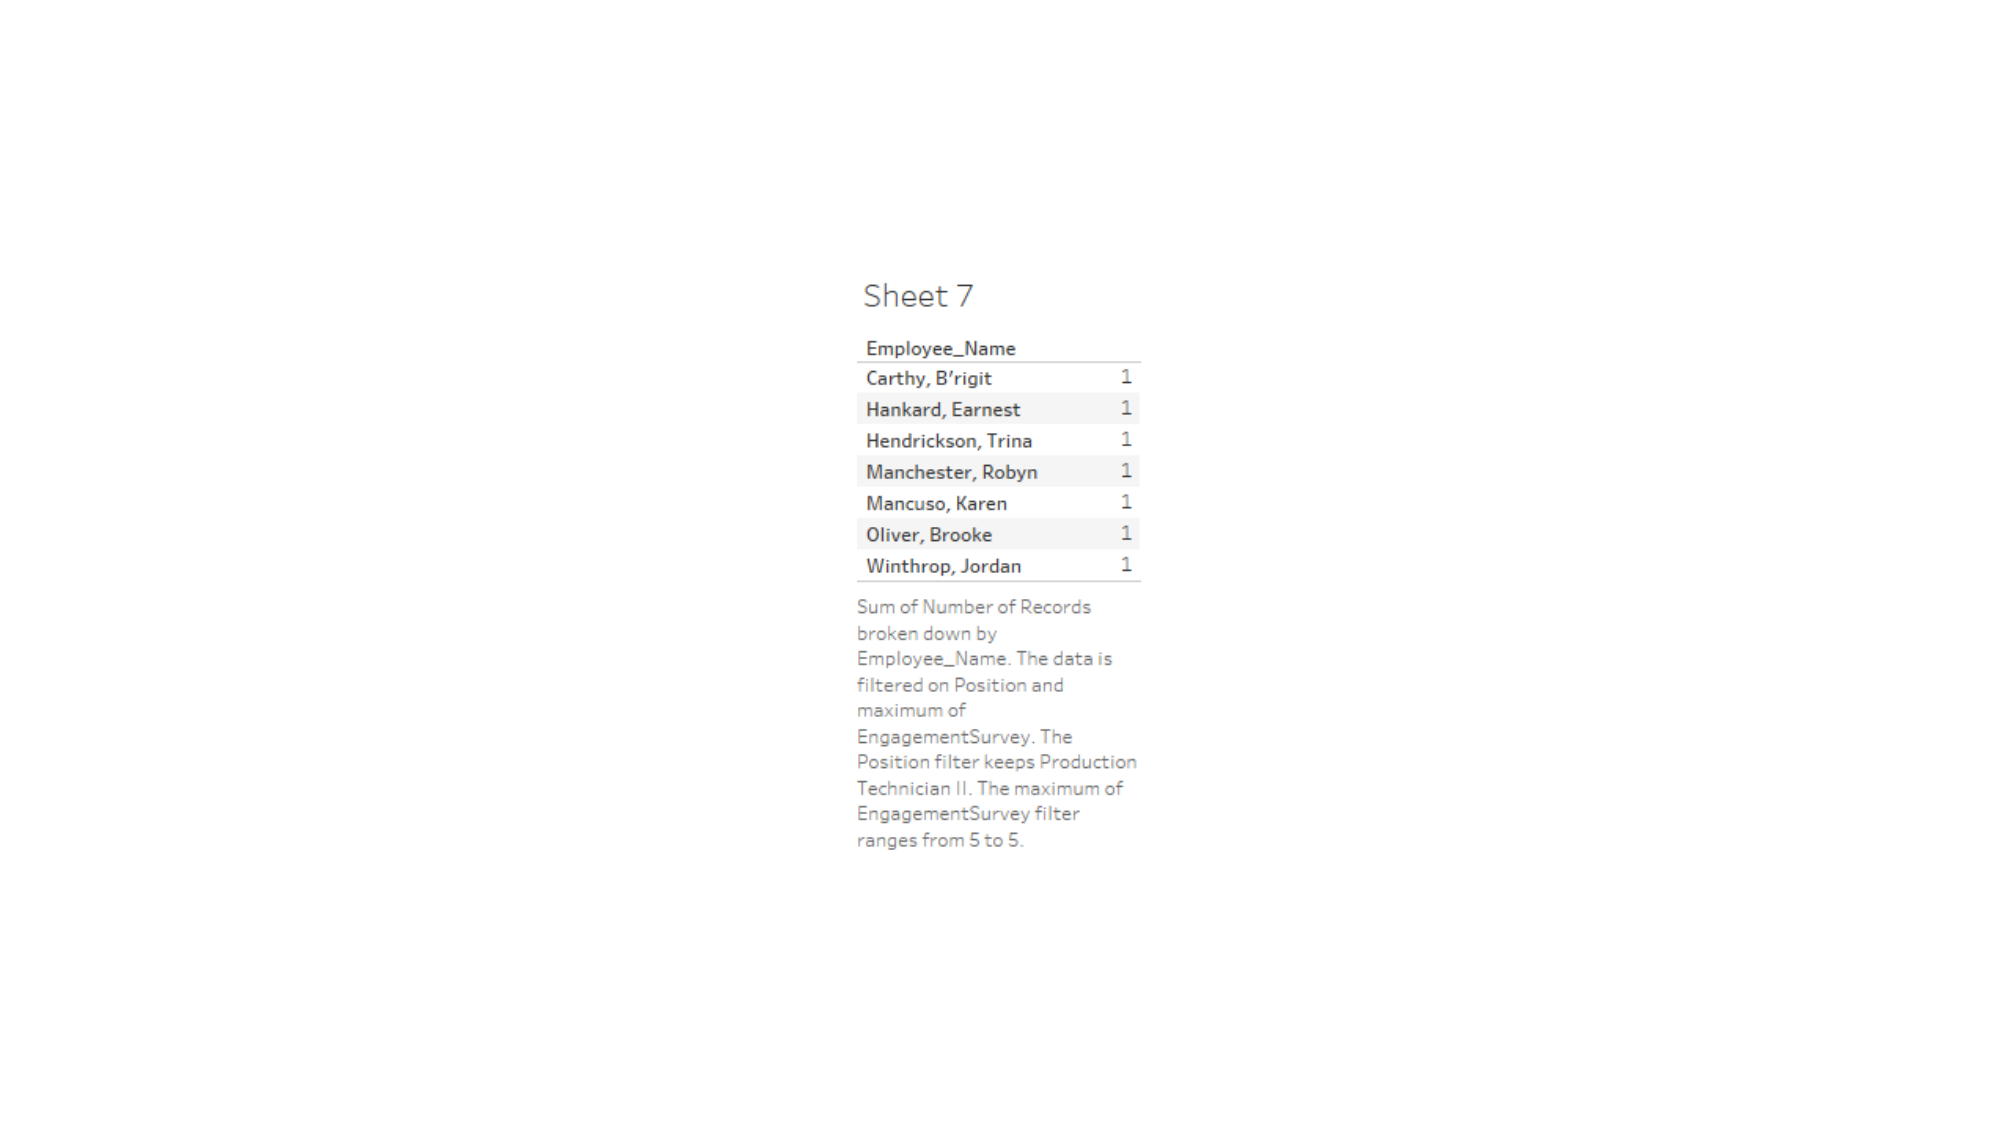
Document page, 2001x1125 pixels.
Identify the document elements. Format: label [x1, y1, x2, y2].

picture [857, 263, 1143, 861]
